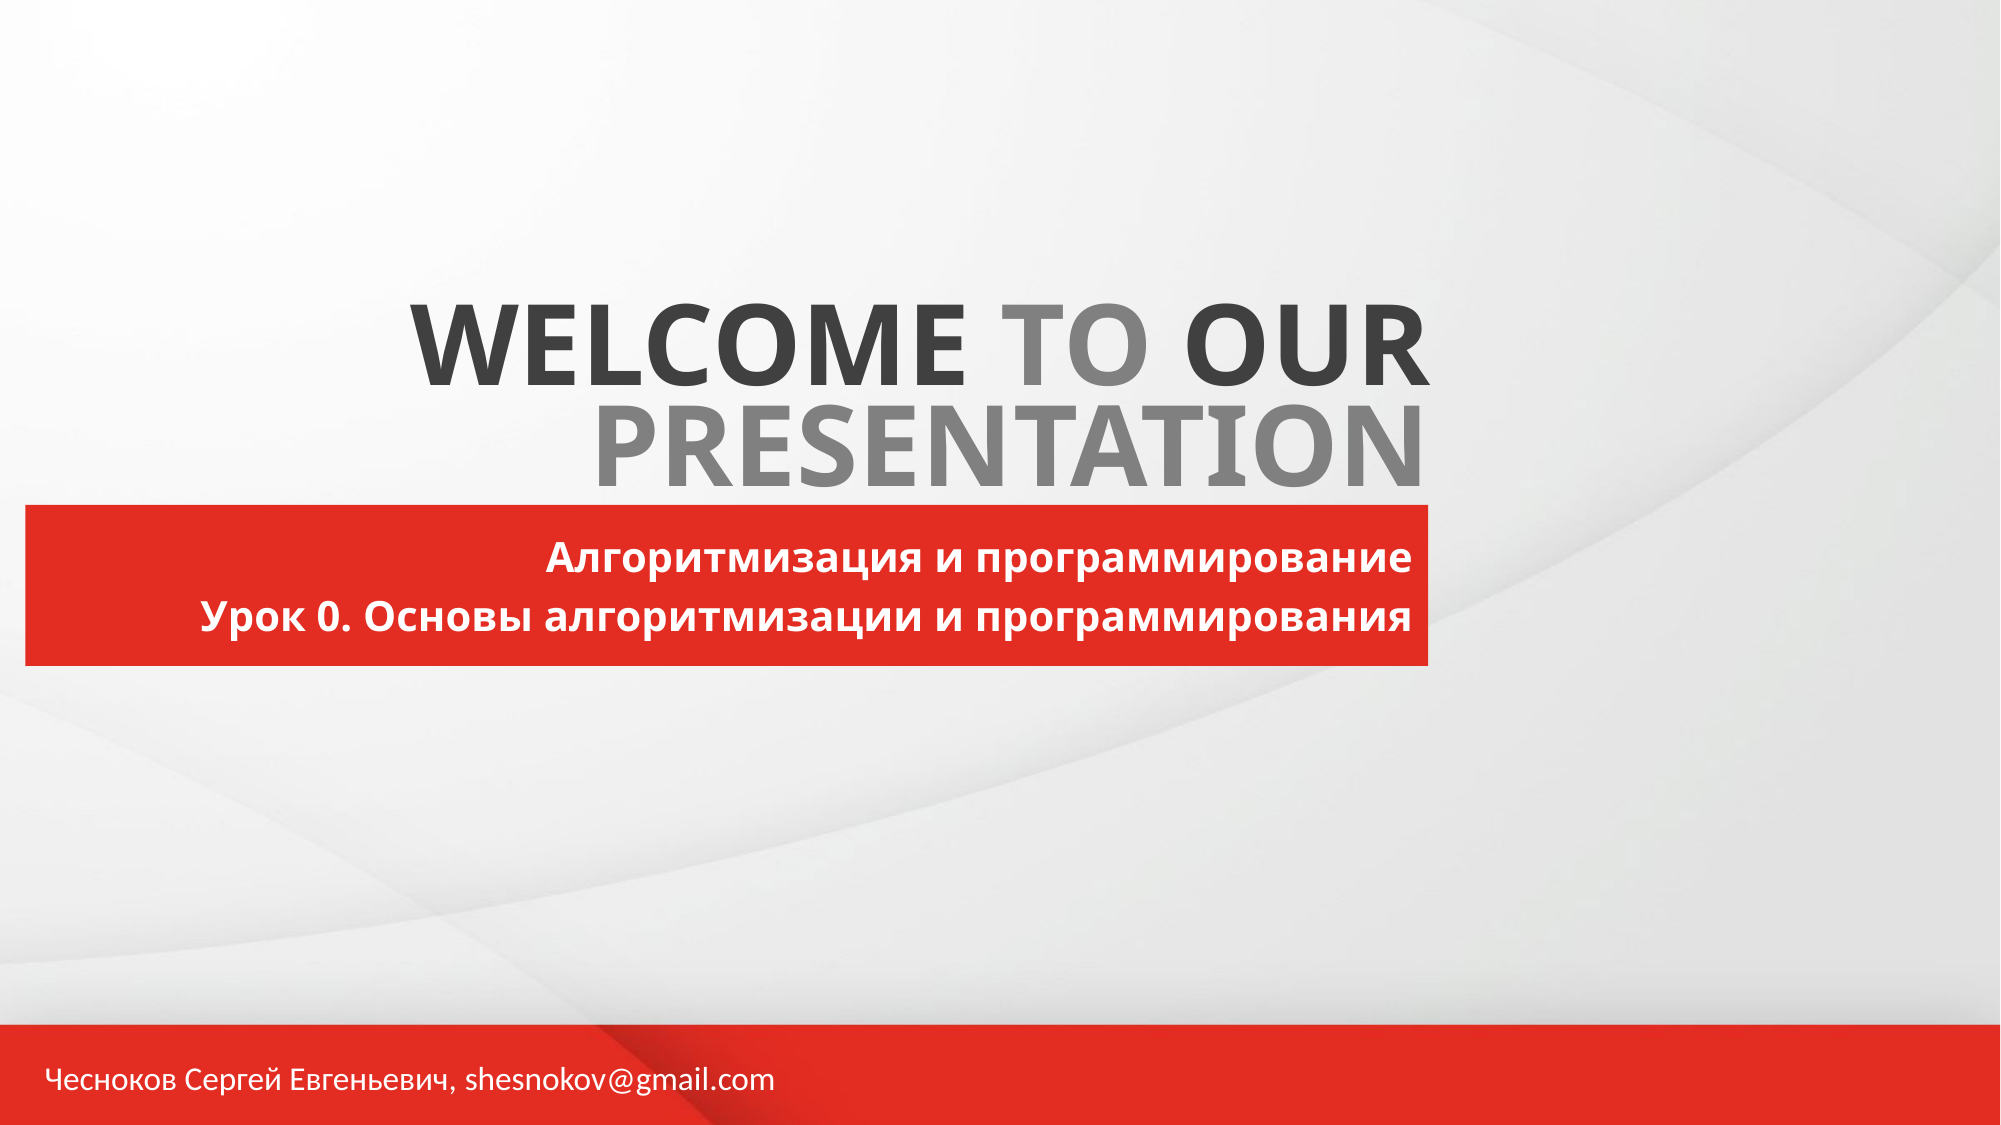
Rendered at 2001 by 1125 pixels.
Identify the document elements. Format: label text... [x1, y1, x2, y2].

subtitle Алгоритмизация и программирование Урок 0. Основы алгоритмизации и программирования [25, 504, 1429, 666]
text_box PRESENTATION [249, 366, 1446, 517]
text_box WELCOME TO OUR [249, 265, 1446, 366]
picture [0, 0, 2001, 1125]
text_box Чесноков Сергей Евгеньевич, shesnokov@gmail.com [29, 1049, 791, 1105]
